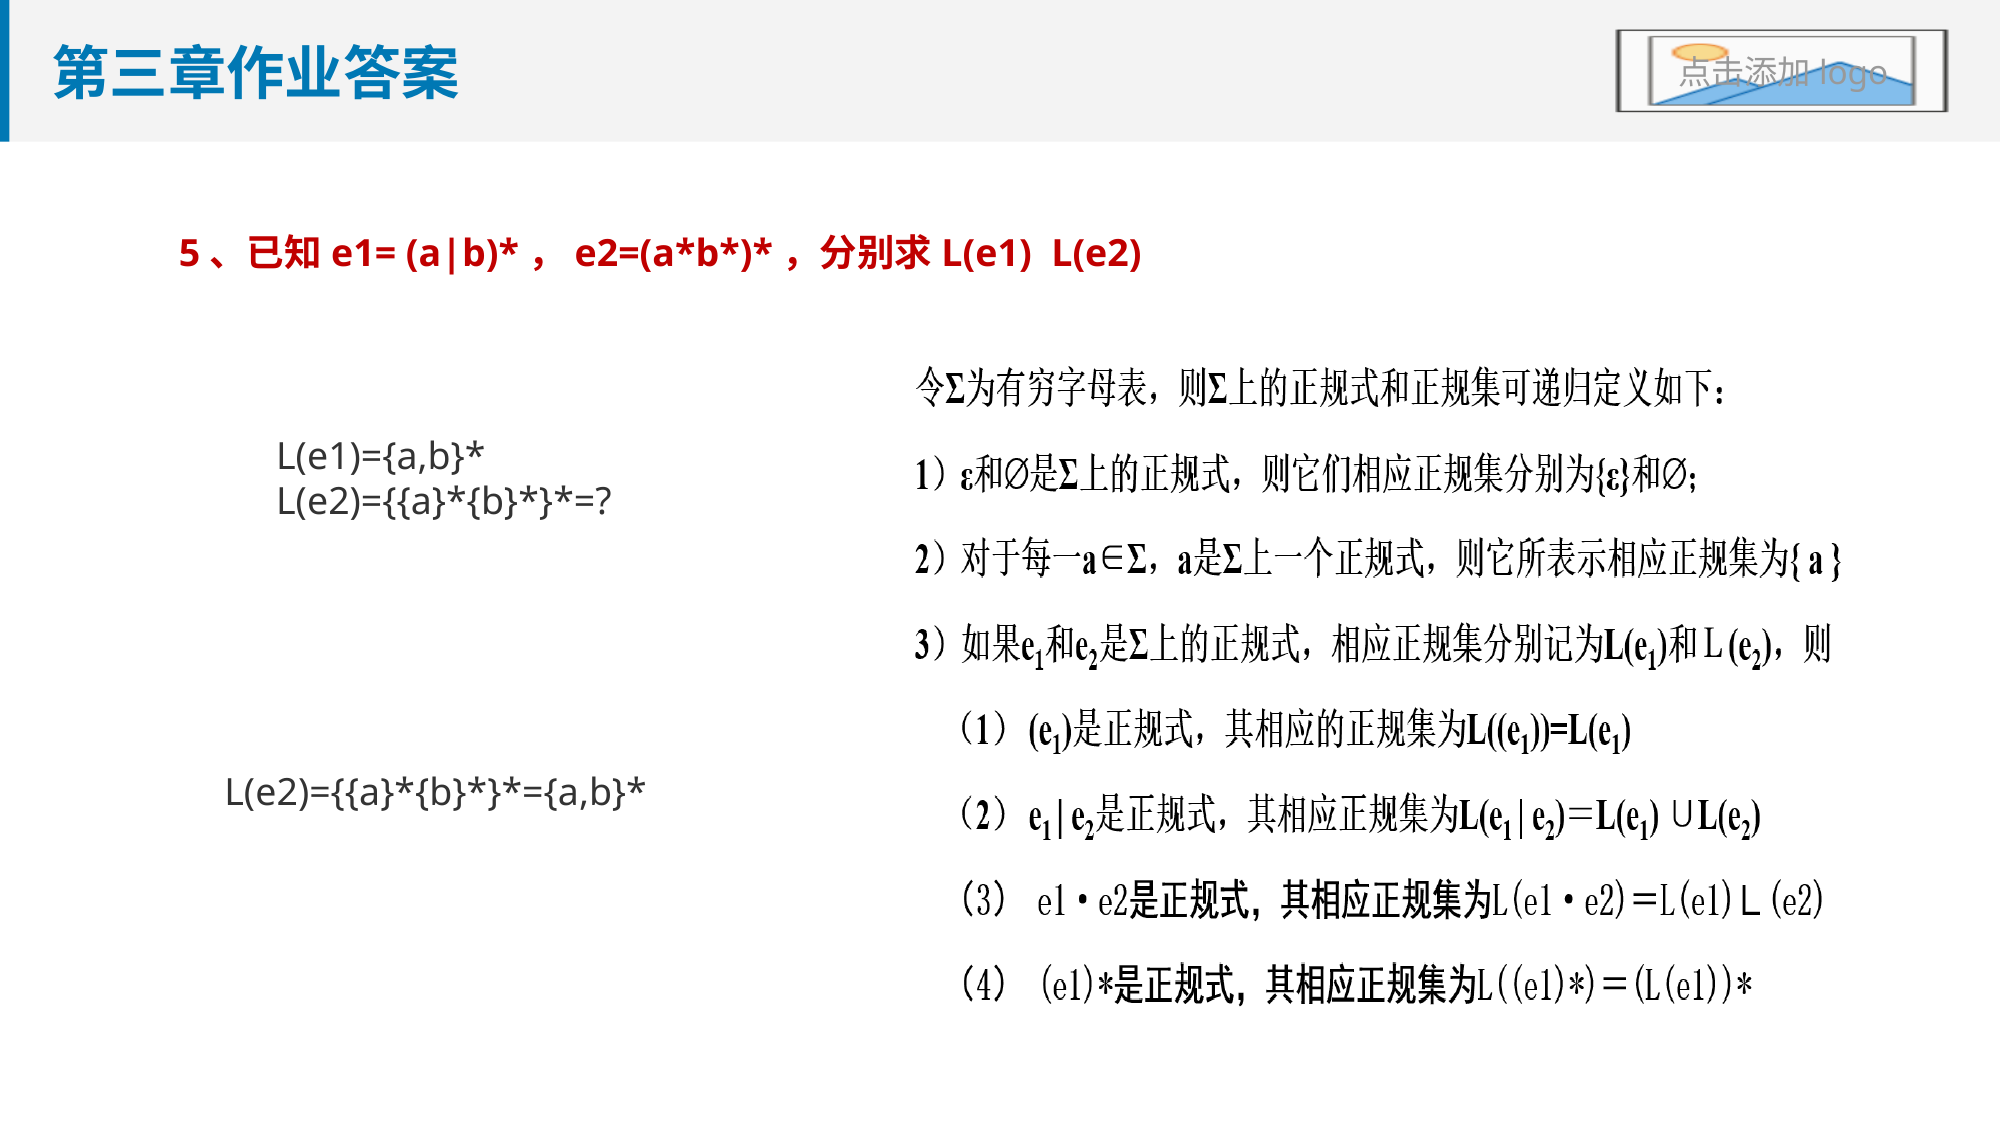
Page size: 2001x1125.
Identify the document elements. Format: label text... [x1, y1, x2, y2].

picture [1605, 26, 1961, 116]
picture [898, 320, 1913, 1055]
text_box L(e1)={a,b}* L(e2)={{a}*{b}*}*=? [261, 424, 898, 529]
text_box L(e2)={{a}*{b}*}*={a,b}* [209, 760, 663, 821]
title 第三章作业答案 [37, 26, 1570, 116]
text_box 5、已知e1= (a|b)*，e2=(a*b*)*，分别求L(e1) L(e2) [164, 221, 1165, 282]
